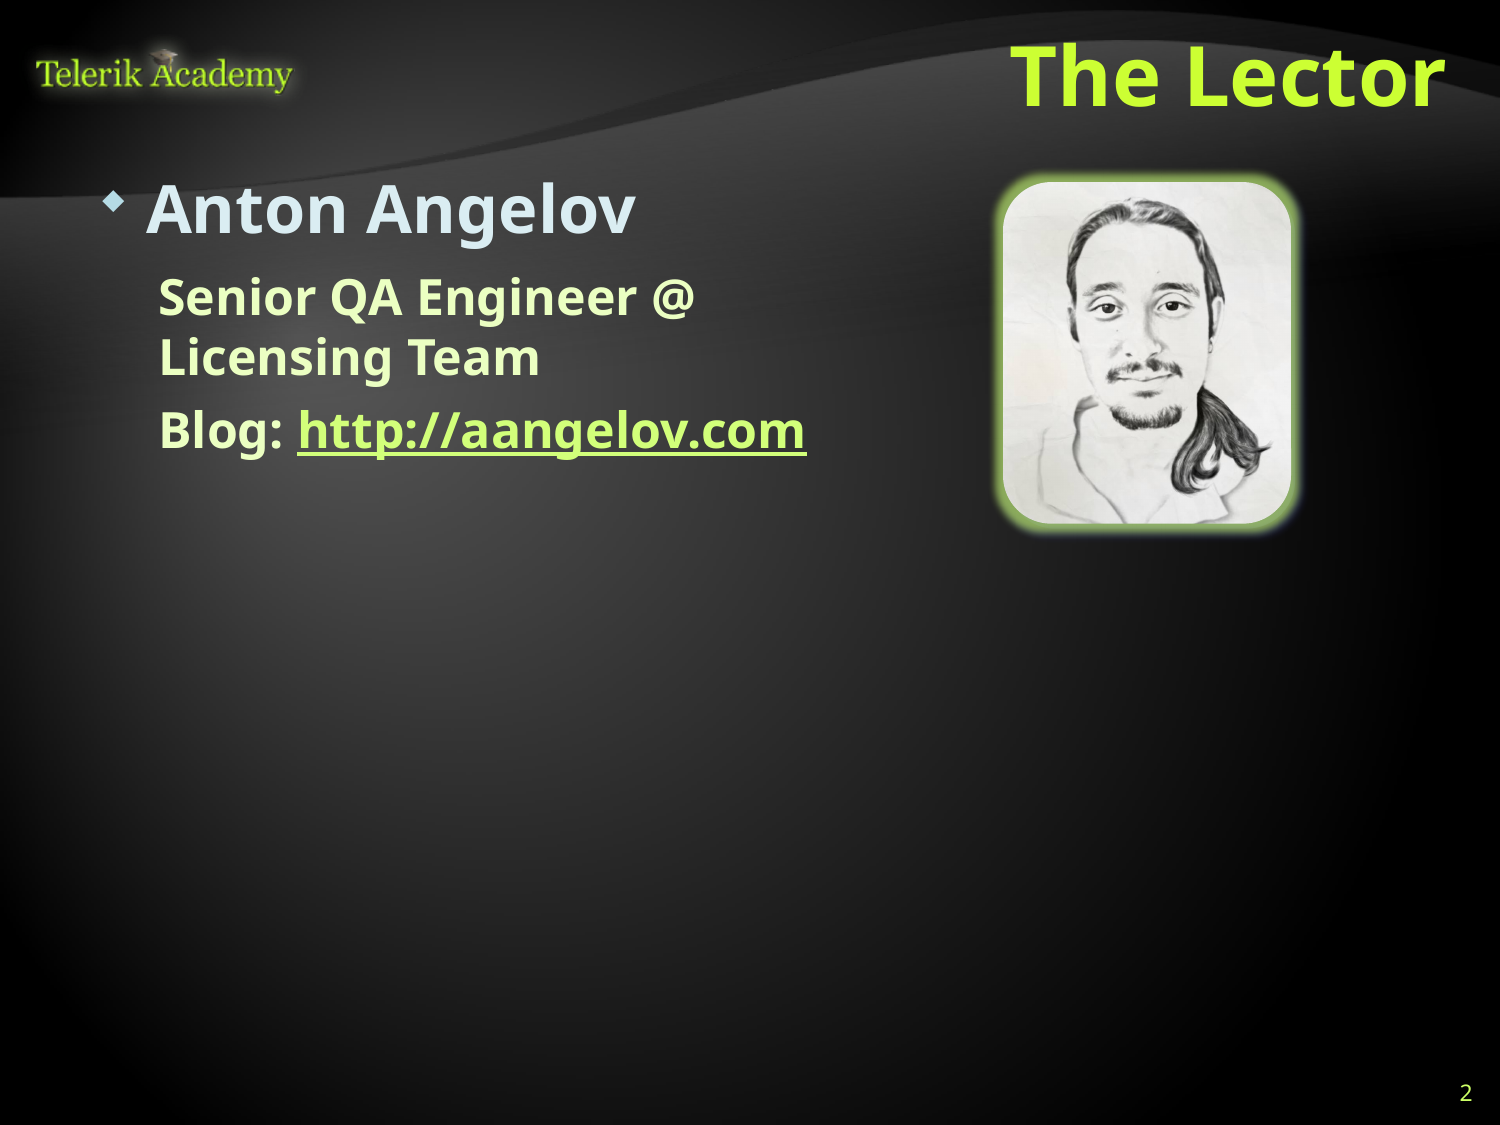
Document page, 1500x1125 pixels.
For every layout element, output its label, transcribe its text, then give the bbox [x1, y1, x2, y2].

list Anton Angelov Senior QA Engineer @ Licensing Team Blog: http://aangelov.com [84, 159, 1329, 1106]
title The Lector [300, 12, 1463, 150]
slide_number 2 [1412, 1074, 1488, 1113]
picture [0, 0, 1500, 1125]
